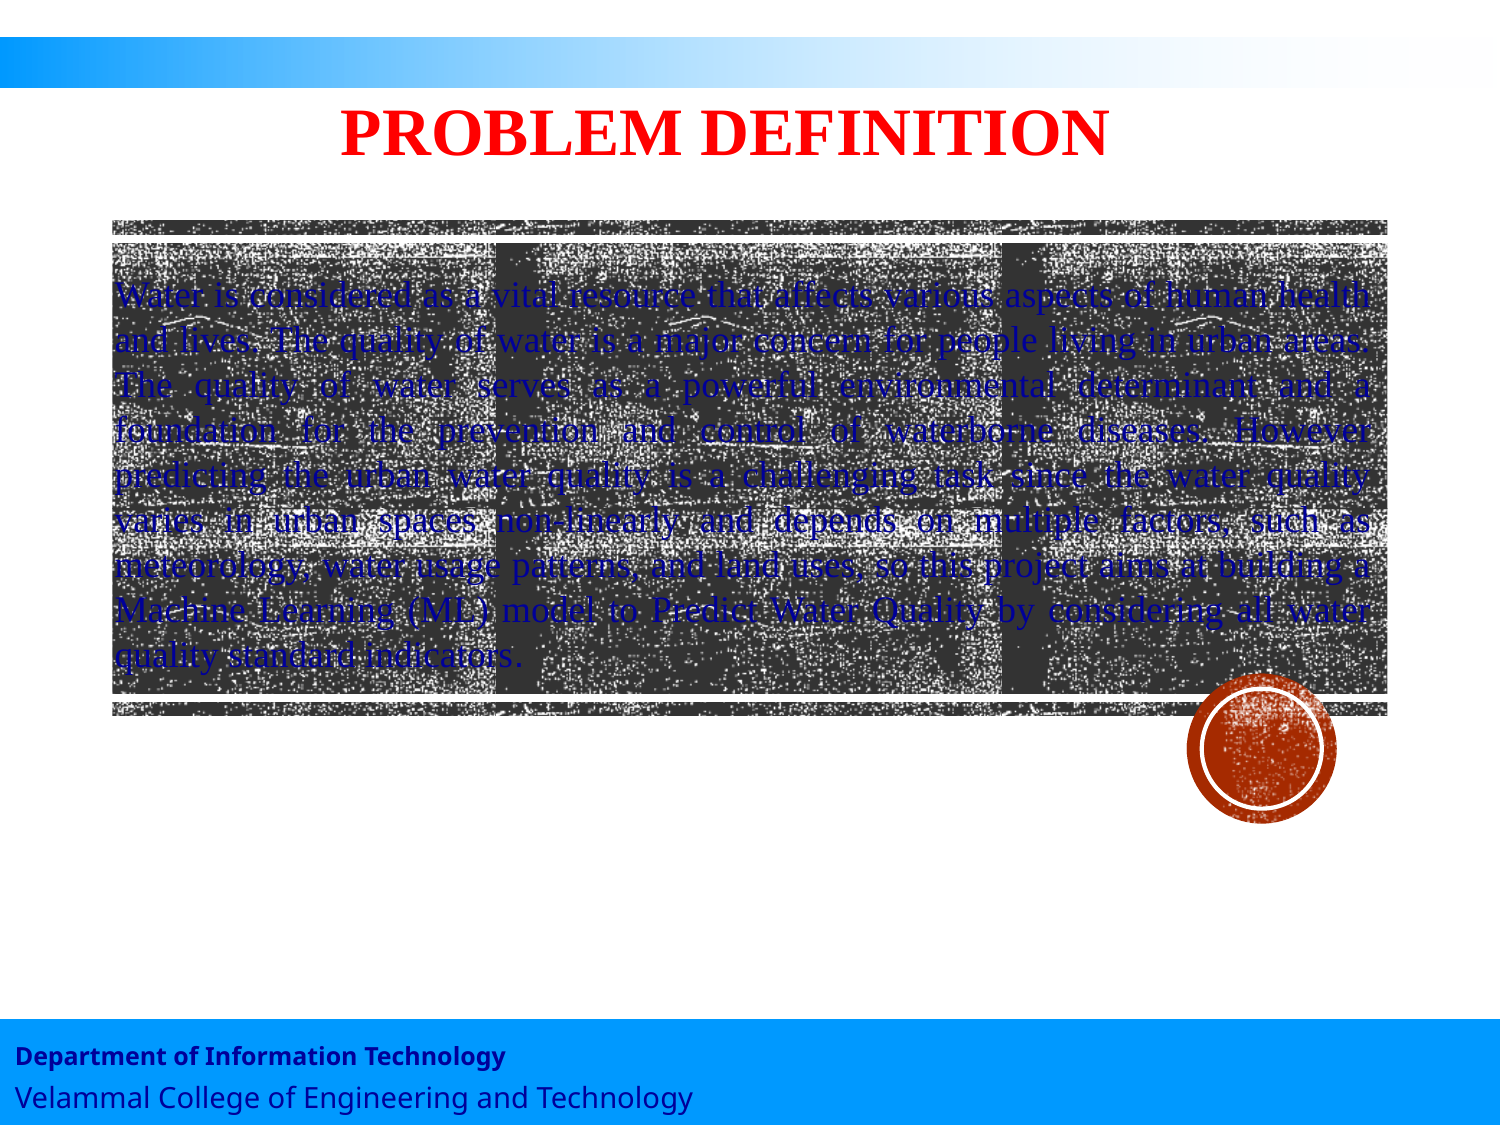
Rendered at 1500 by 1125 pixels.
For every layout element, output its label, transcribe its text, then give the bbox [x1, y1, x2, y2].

title Problem Definition [112, 99, 1388, 175]
text_box Department of Information Technology Velammal College of Engineering and Technology [0, 1020, 1500, 1125]
text_box [0, 37, 1500, 88]
text_box Water is considered as a vital resource that affects various aspects of human health and lives. The quality of water is a major concern for people living in urban areas. The quality of water serves as a powerful environmental determinant and a foundation for the prevention and control of waterborne diseases. However predicting the urban water quality is a challenging task since the water quality varies in urban spaces non-linearly and depends on multiple factors, such as meteorology, water usage patterns, and land uses, so this project aims at building a Machine Learning (ML) model to Predict Water Quality by considering all water quality standard indicators. [99, 262, 1388, 813]
